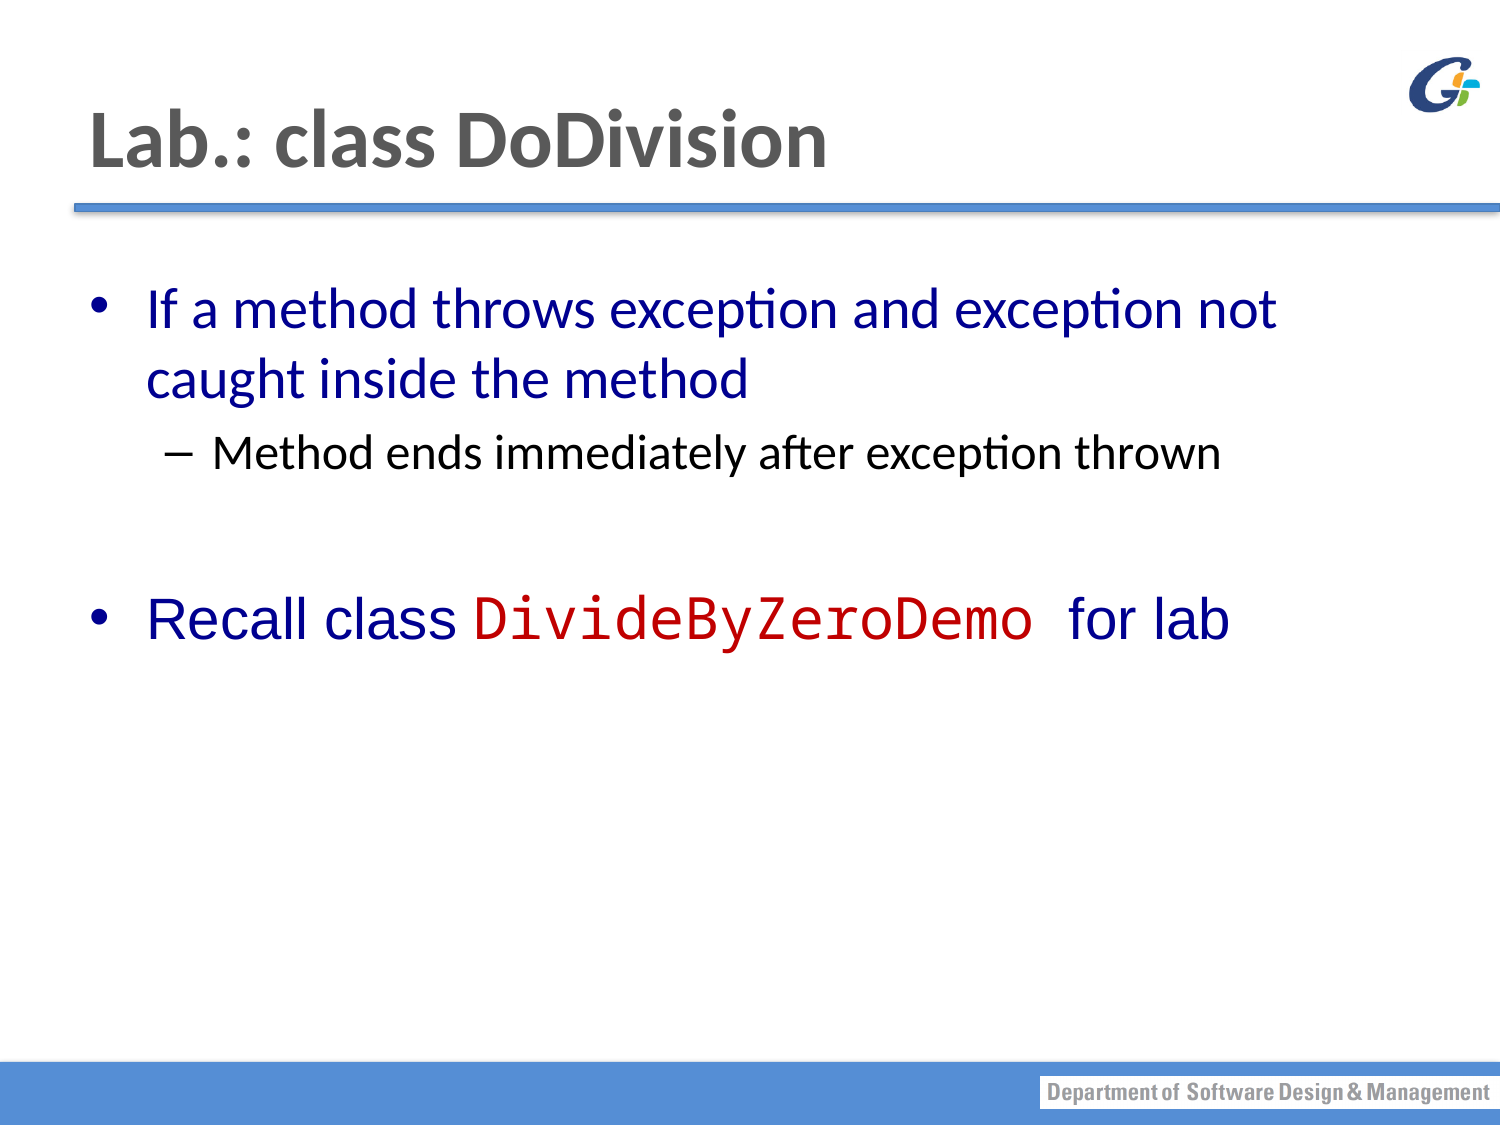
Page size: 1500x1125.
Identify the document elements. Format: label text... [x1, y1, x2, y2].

list If a method throws exception and exception not caught inside the method Method ends immediately after exception thrown Recall class DivideByZeroDemo for lab [75, 262, 1425, 1064]
picture [1401, 50, 1482, 115]
picture [1040, 1076, 1500, 1109]
title Lab.: class DoDivision [75, 76, 1425, 225]
